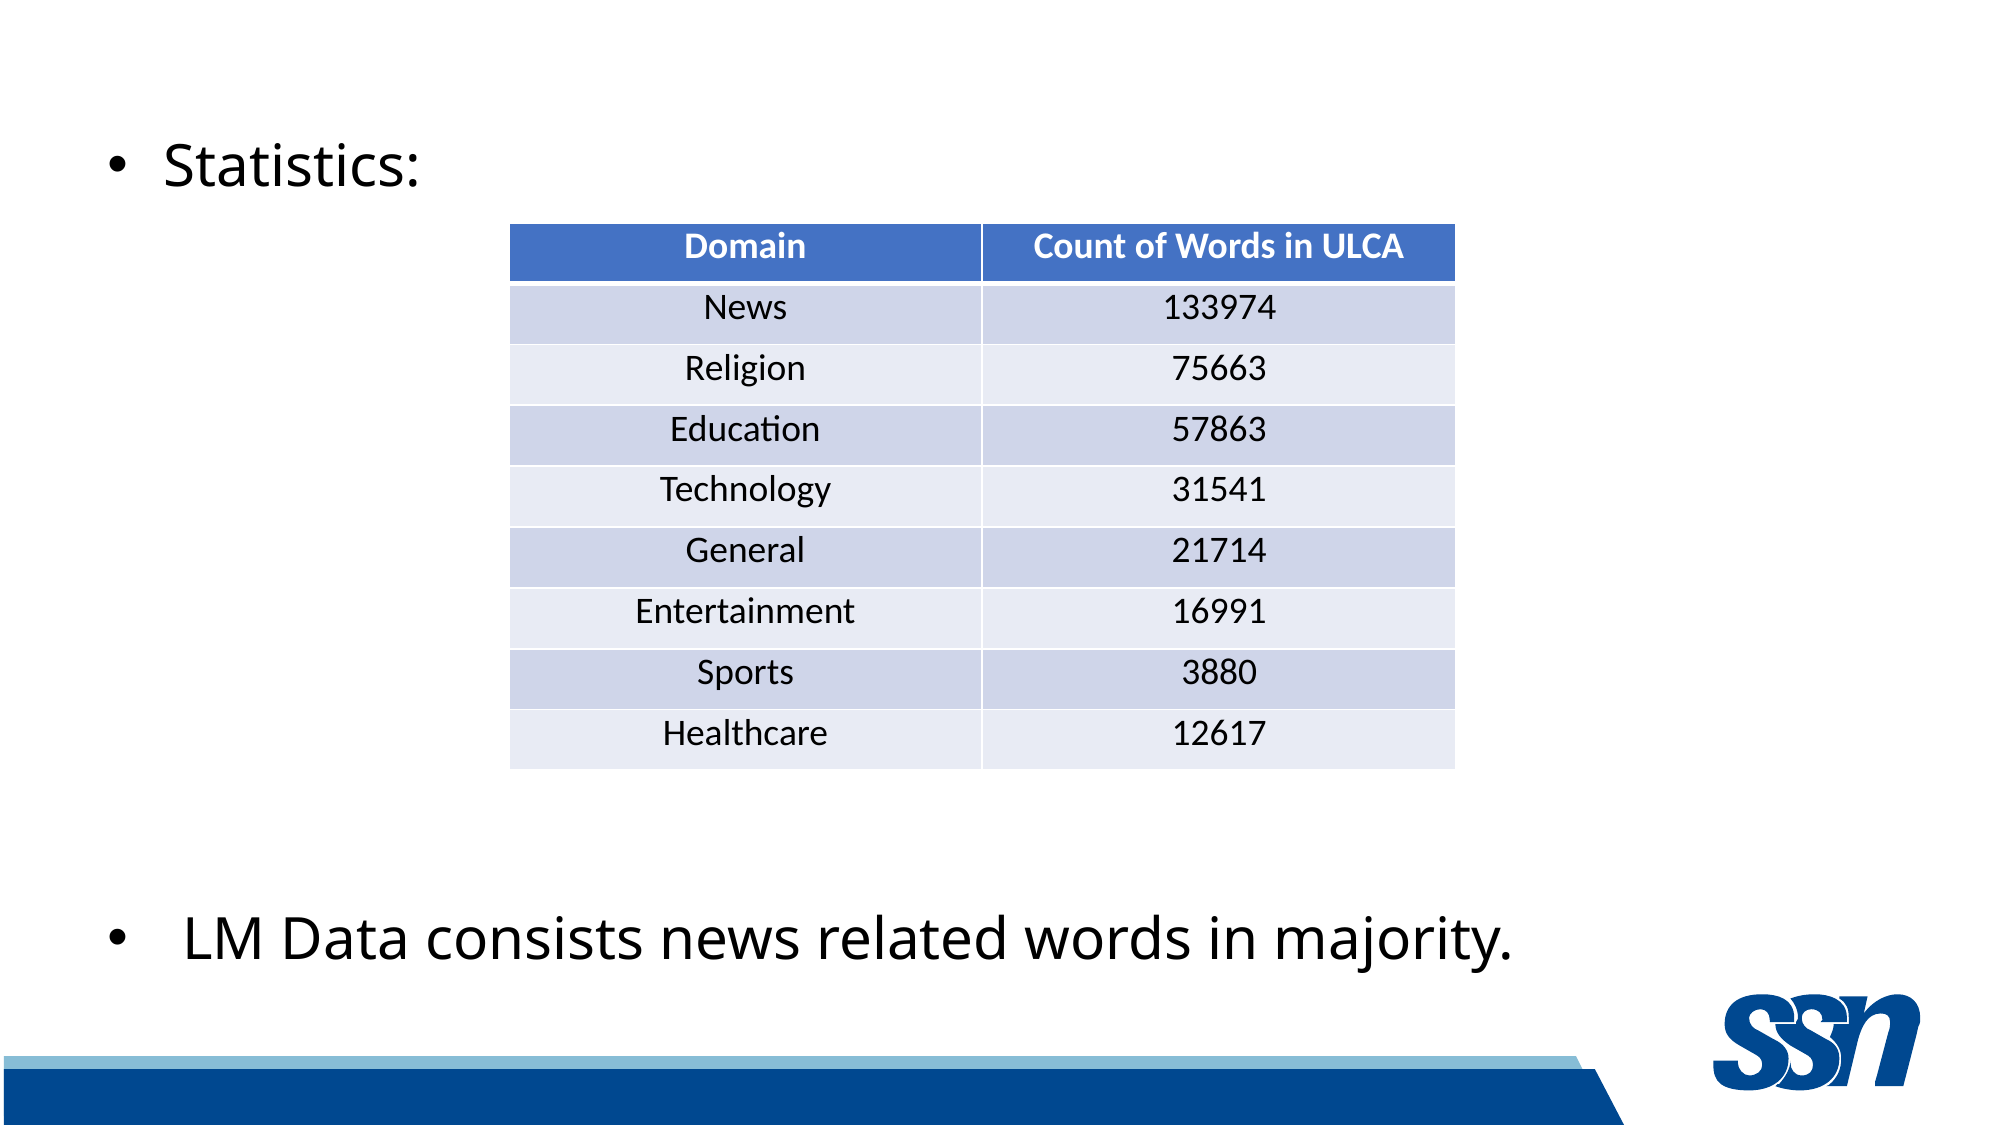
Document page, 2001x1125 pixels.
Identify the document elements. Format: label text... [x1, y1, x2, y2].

table_cell 21714 [983, 528, 1455, 587]
table_header Count of Words in ULCA [983, 224, 1455, 281]
text_box Statistics: LM Data consists news related words in majority. [78, 50, 1933, 979]
table_cell 3880 [983, 650, 1455, 709]
table_cell Sports [510, 650, 981, 709]
table_cell Entertainment [510, 589, 981, 648]
table_header Domain [510, 224, 981, 281]
table_cell 75663 [983, 345, 1455, 404]
table_cell Healthcare [510, 710, 981, 769]
table_cell Technology [510, 467, 981, 526]
table_cell News [510, 286, 981, 344]
table_cell 12617 [983, 710, 1455, 769]
table_cell Education [510, 406, 981, 465]
table_cell 31541 [983, 467, 1455, 526]
table_cell 133974 [983, 286, 1455, 344]
table_cell General [510, 528, 981, 587]
table_cell 57863 [983, 406, 1455, 465]
table_cell 16991 [983, 589, 1455, 648]
table_cell Religion [510, 345, 981, 404]
